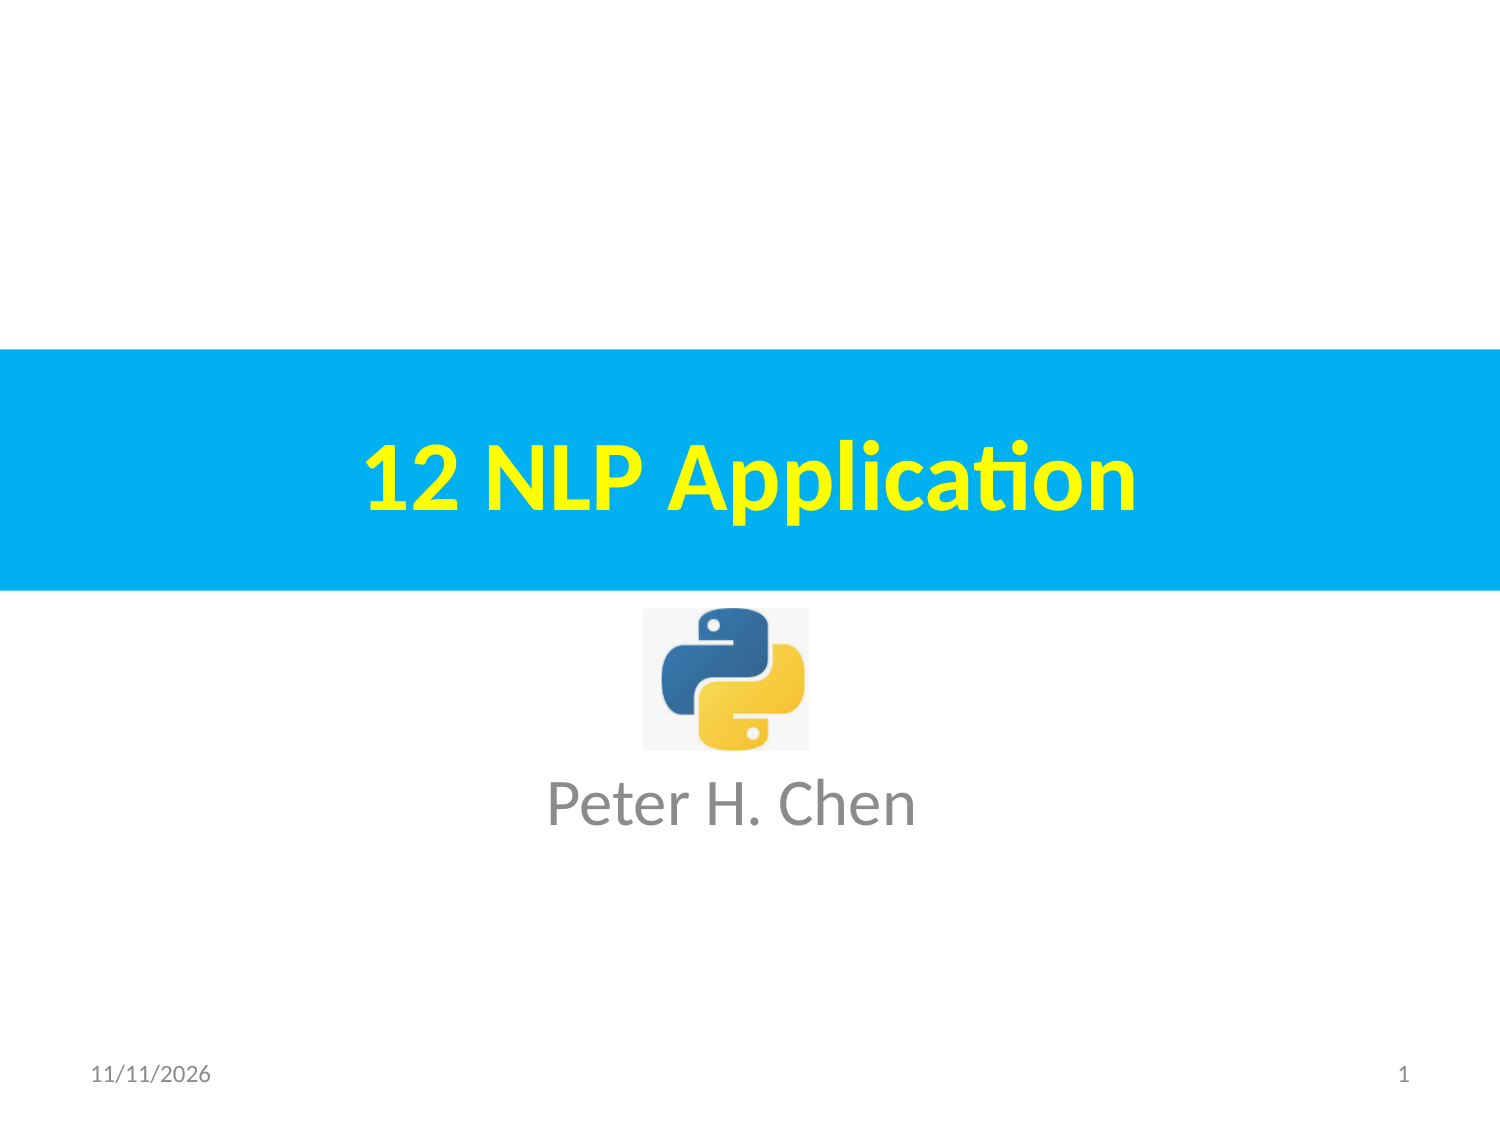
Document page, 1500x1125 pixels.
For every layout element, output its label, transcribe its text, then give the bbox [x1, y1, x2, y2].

title 12 NLP Application [0, 349, 1500, 591]
slide_number 1 [1074, 1042, 1425, 1103]
picture [643, 606, 809, 752]
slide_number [75, 1042, 425, 1103]
subtitle Peter H. Chen [206, 751, 1257, 866]
